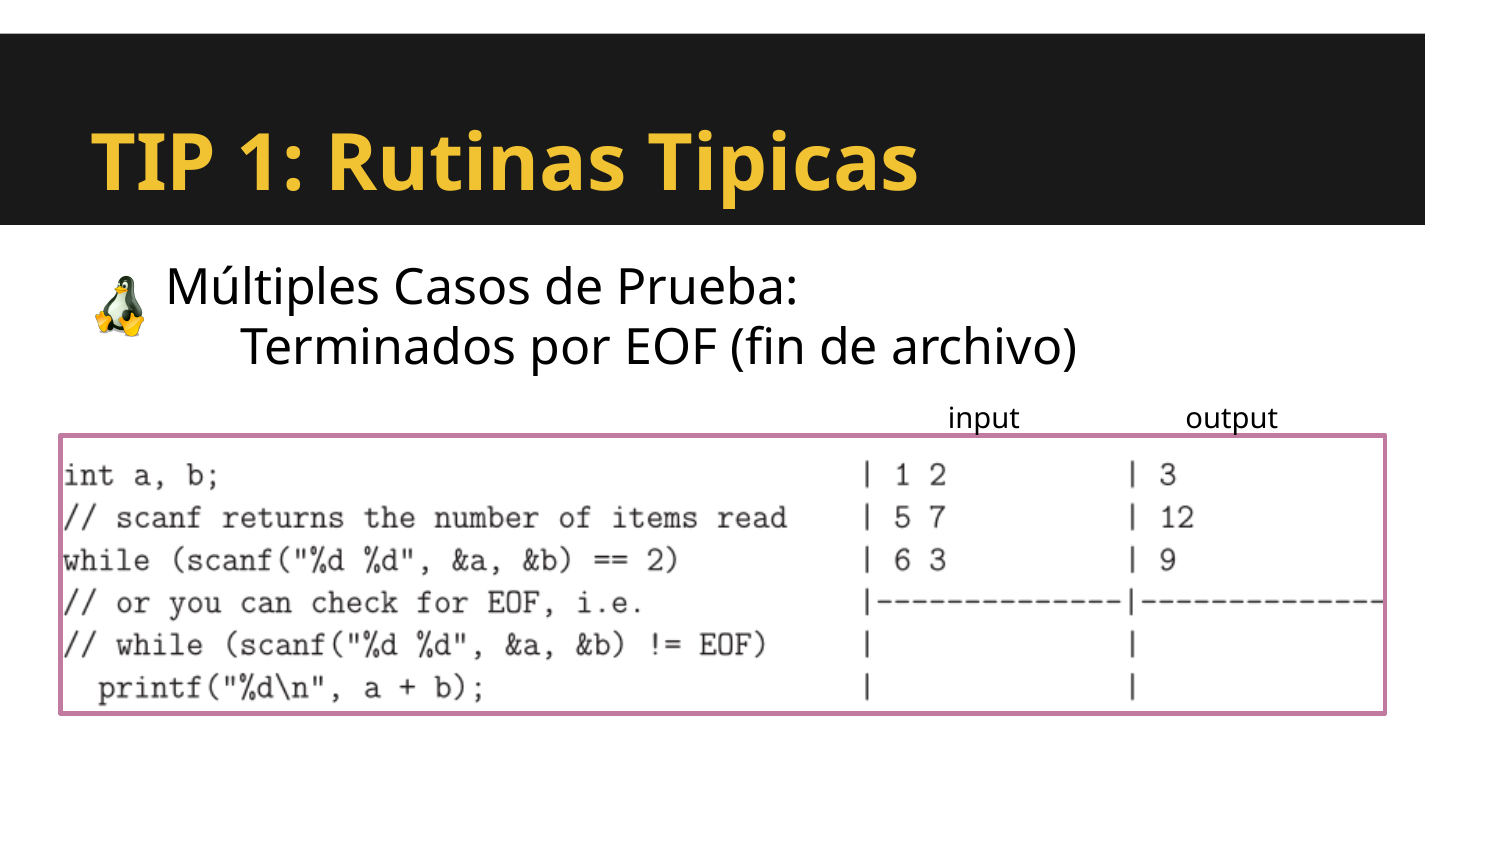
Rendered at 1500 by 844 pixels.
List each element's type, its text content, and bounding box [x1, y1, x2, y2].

picture [62, 437, 1383, 712]
text_box input [932, 384, 1049, 435]
text_box [771, 237, 779, 433]
list Múltiples Casos de Prueba: Terminados por EOF (fin de archivo) [75, 239, 1425, 808]
title TIP 1: Rutinas Tipicas [75, 33, 1425, 221]
picture [87, 274, 150, 337]
text_box output [1170, 384, 1339, 435]
